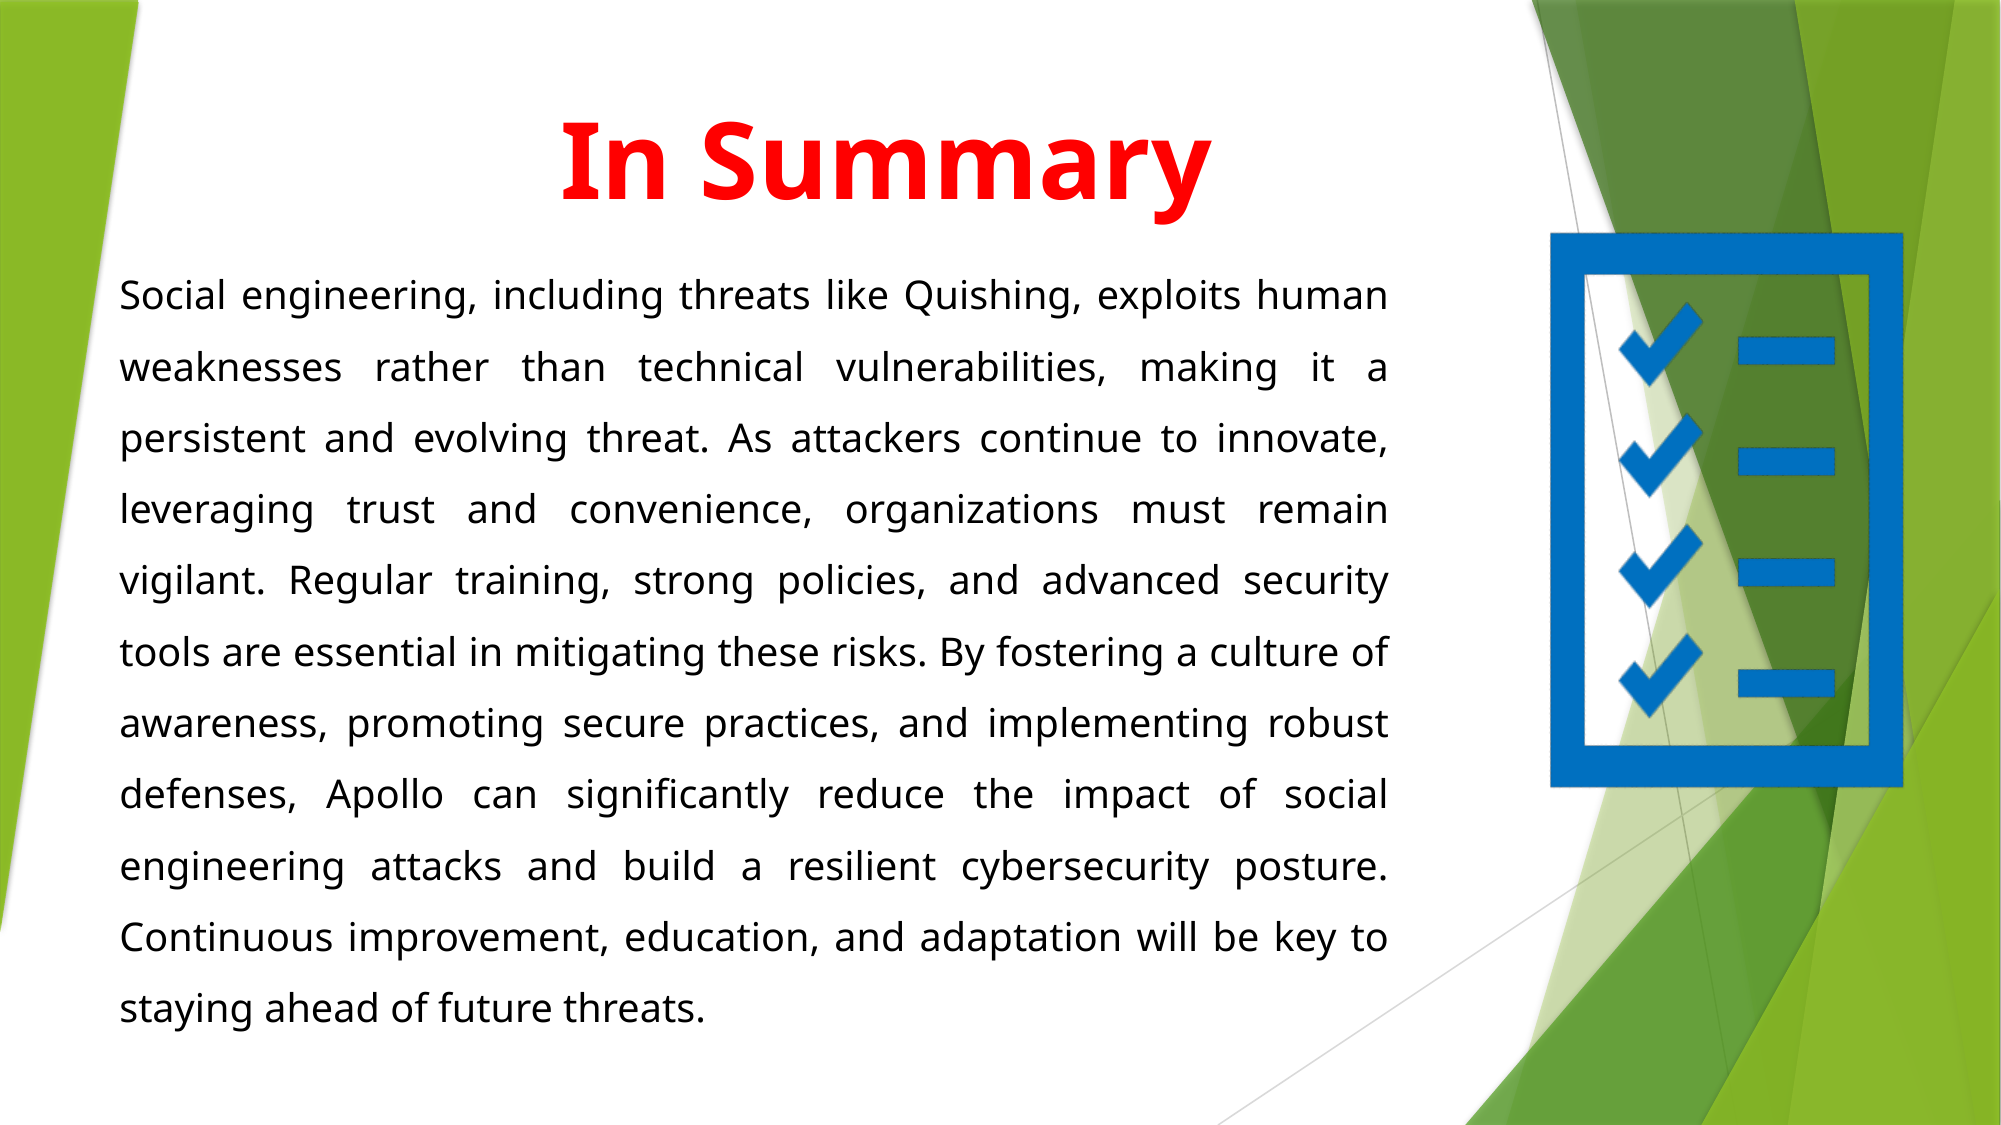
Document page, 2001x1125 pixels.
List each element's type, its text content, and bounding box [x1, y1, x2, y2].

title In Summary [545, 82, 1239, 228]
text_box [0, 1, 140, 933]
subtitle Social engineering, including threats like Quishing, exploits human weaknesses rather than technical vulnerabilities, making it a persistent and evolving threat. As attackers continue to innovate, leveraging trust and convenience, organizations must remain vigilant. Regular training, strong policies, and advanced security tools are essential in mitigating these risks. By fostering a culture of awareness, promoting secure practices, and implementing robust defenses, Apollo can significantly reduce the impact of social engineering attacks and build a resilient cybersecurity posture. Continuous improvement, education, and adaptation will be key to staying ahead of future threats. [104, 239, 1406, 1043]
picture [1454, 177, 2000, 844]
